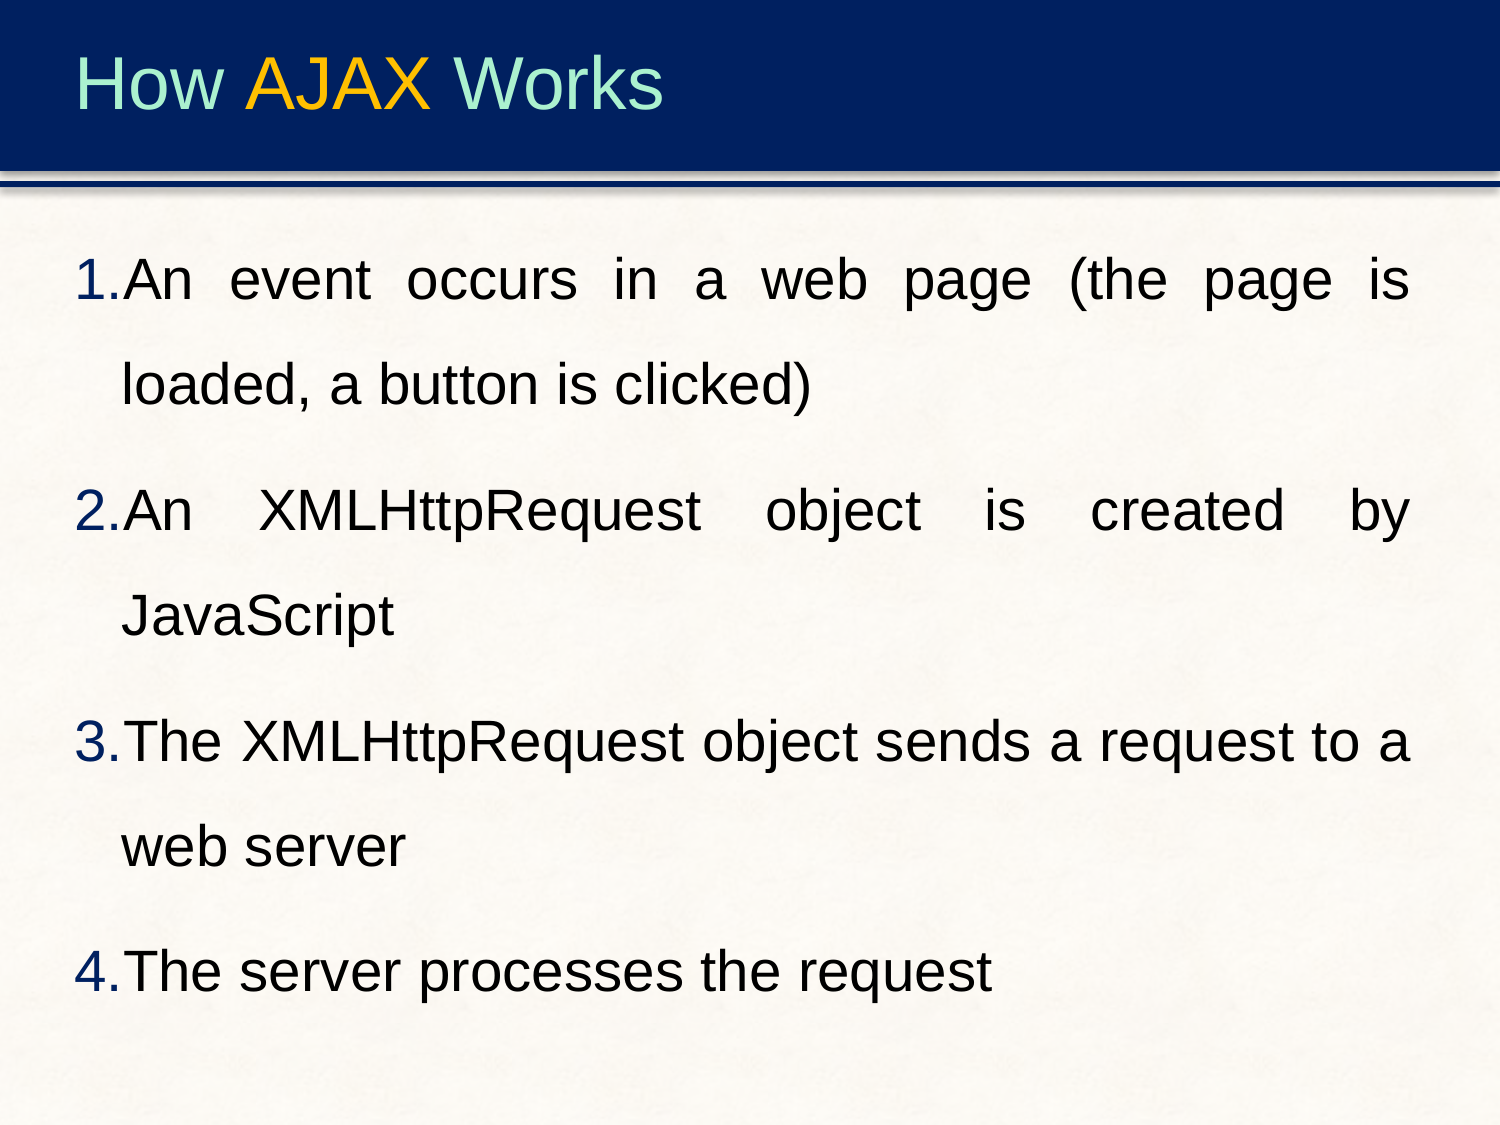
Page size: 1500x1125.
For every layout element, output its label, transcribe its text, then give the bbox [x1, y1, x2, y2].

list An event occurs in a web page (the page is loaded, a button is clicked) An XMLHttpRequest object is created by JavaScript The XMLHttpRequest object sends a request to a web server The server processes the request [59, 198, 1428, 1114]
title How AJAX Works [59, 0, 1500, 171]
